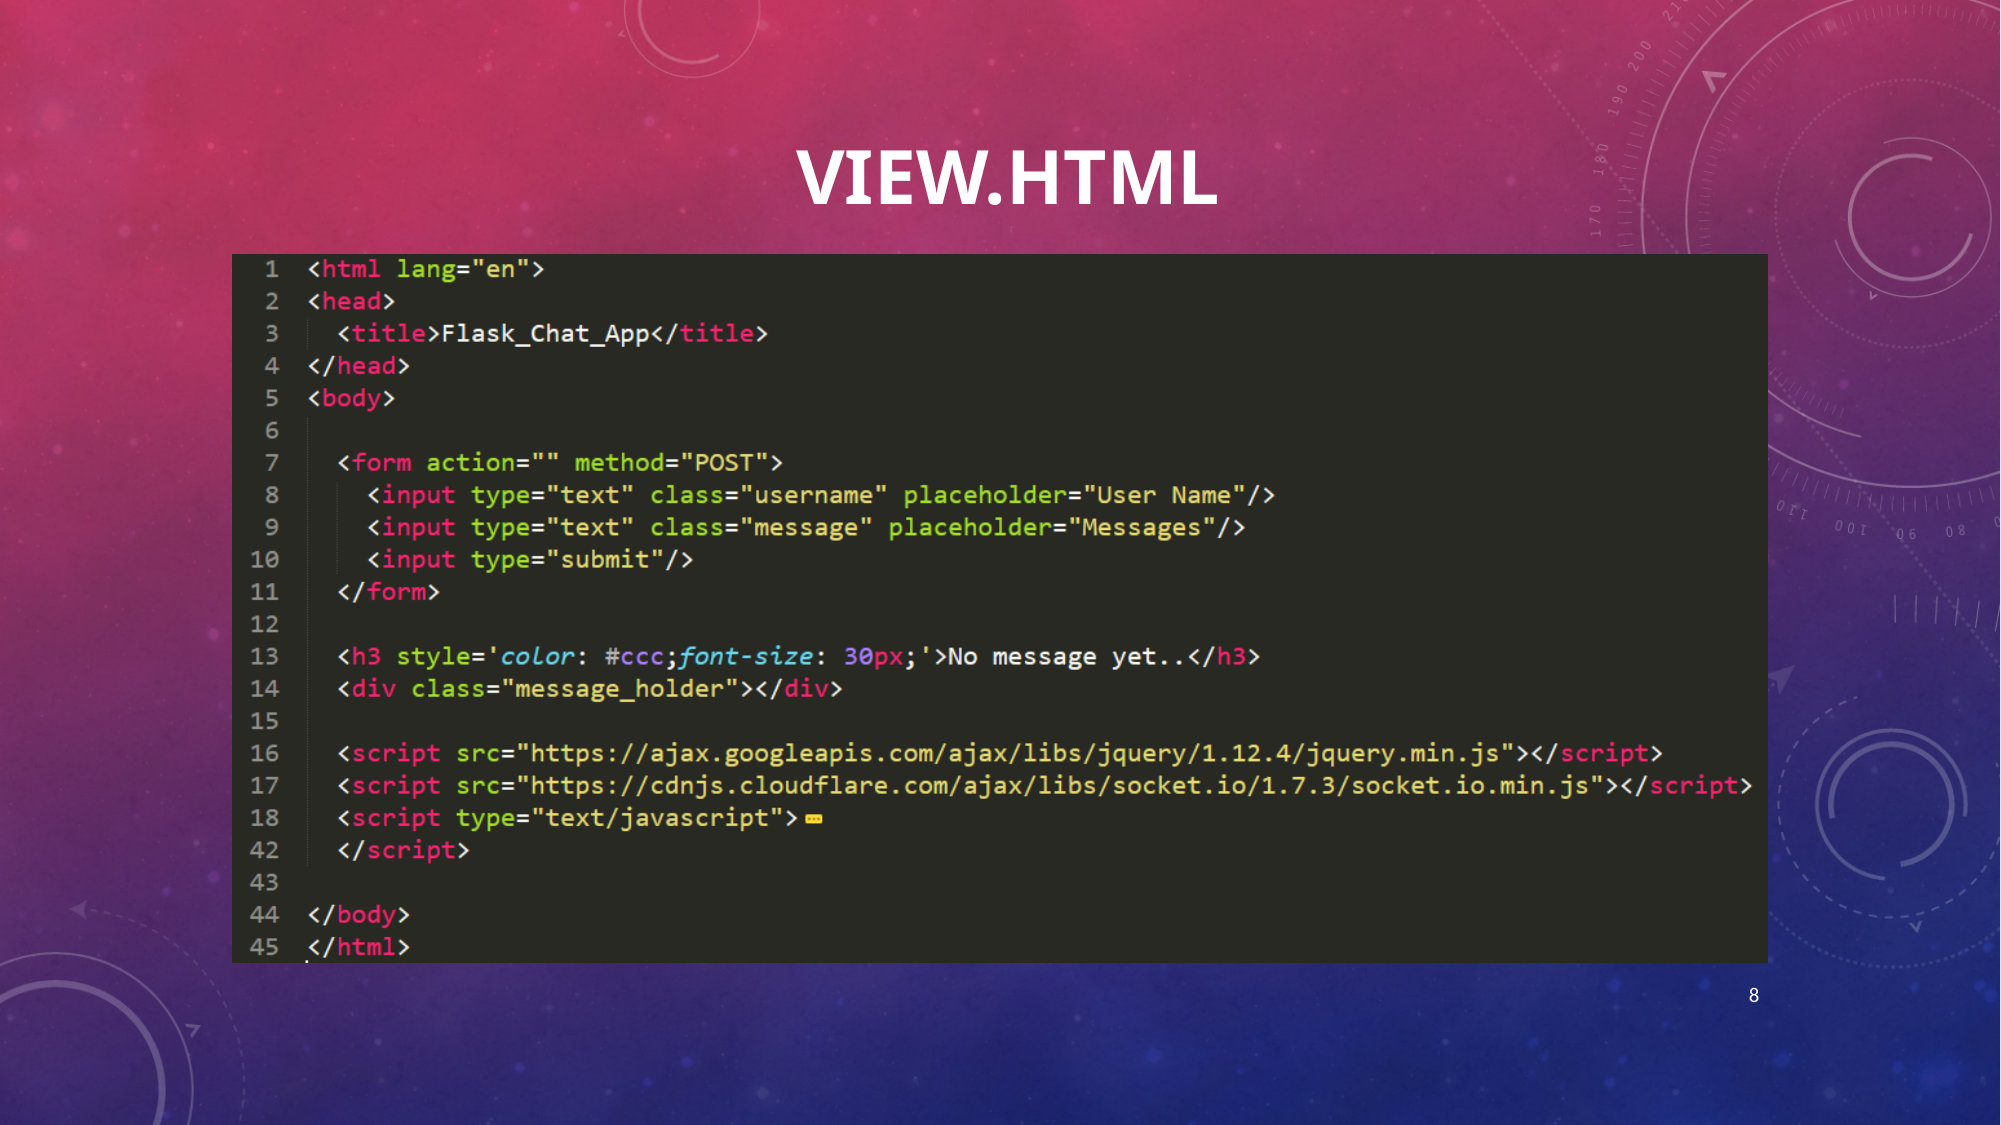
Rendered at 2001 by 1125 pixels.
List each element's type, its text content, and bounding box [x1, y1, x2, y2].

title view.html [400, 80, 1617, 253]
picture [0, 0, 2001, 1125]
slide_number 8 [1684, 963, 1775, 1025]
